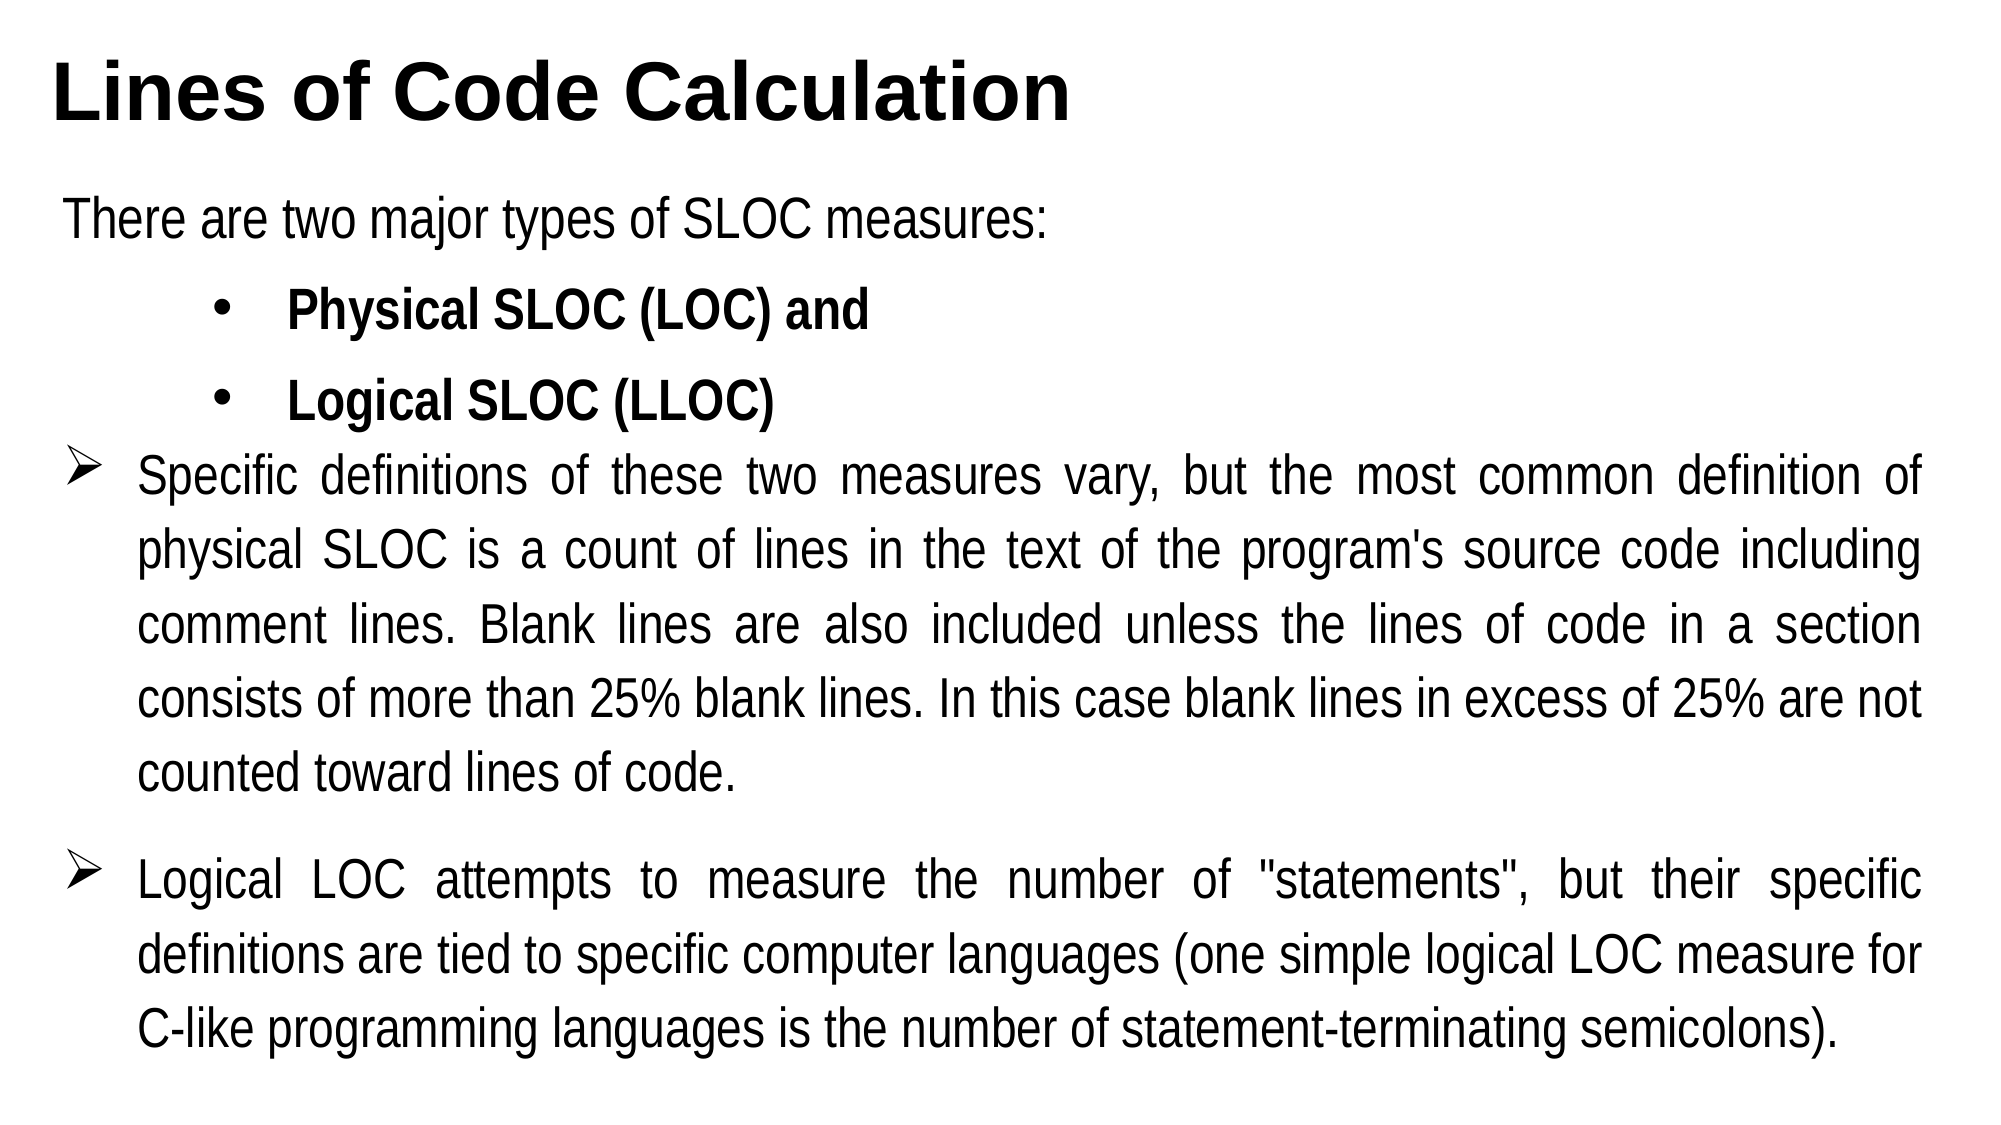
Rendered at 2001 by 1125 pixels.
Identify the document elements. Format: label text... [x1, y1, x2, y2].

text_box There are two major types of SLOC measures: Physical SLOC (LOC) and Logical SLOC (LLOC) Specific definitions of these two measures vary, but the most common definition of physical SLOC is a count of lines in the text of the program's source code including comment lines. Blank lines are also included unless the lines of code in a section consists of more than 25% blank lines. In this case blank lines in excess of 25% are not counted toward lines of code. Logical LOC attempts to measure the number of "statements", but their specific definitions are tied to specific computer languages (one simple logical LOC measure for C-like programming languages is the number of statement-terminating semicolons). [47, 165, 1939, 1066]
text_box Lines of Code Calculation [36, 22, 1387, 152]
